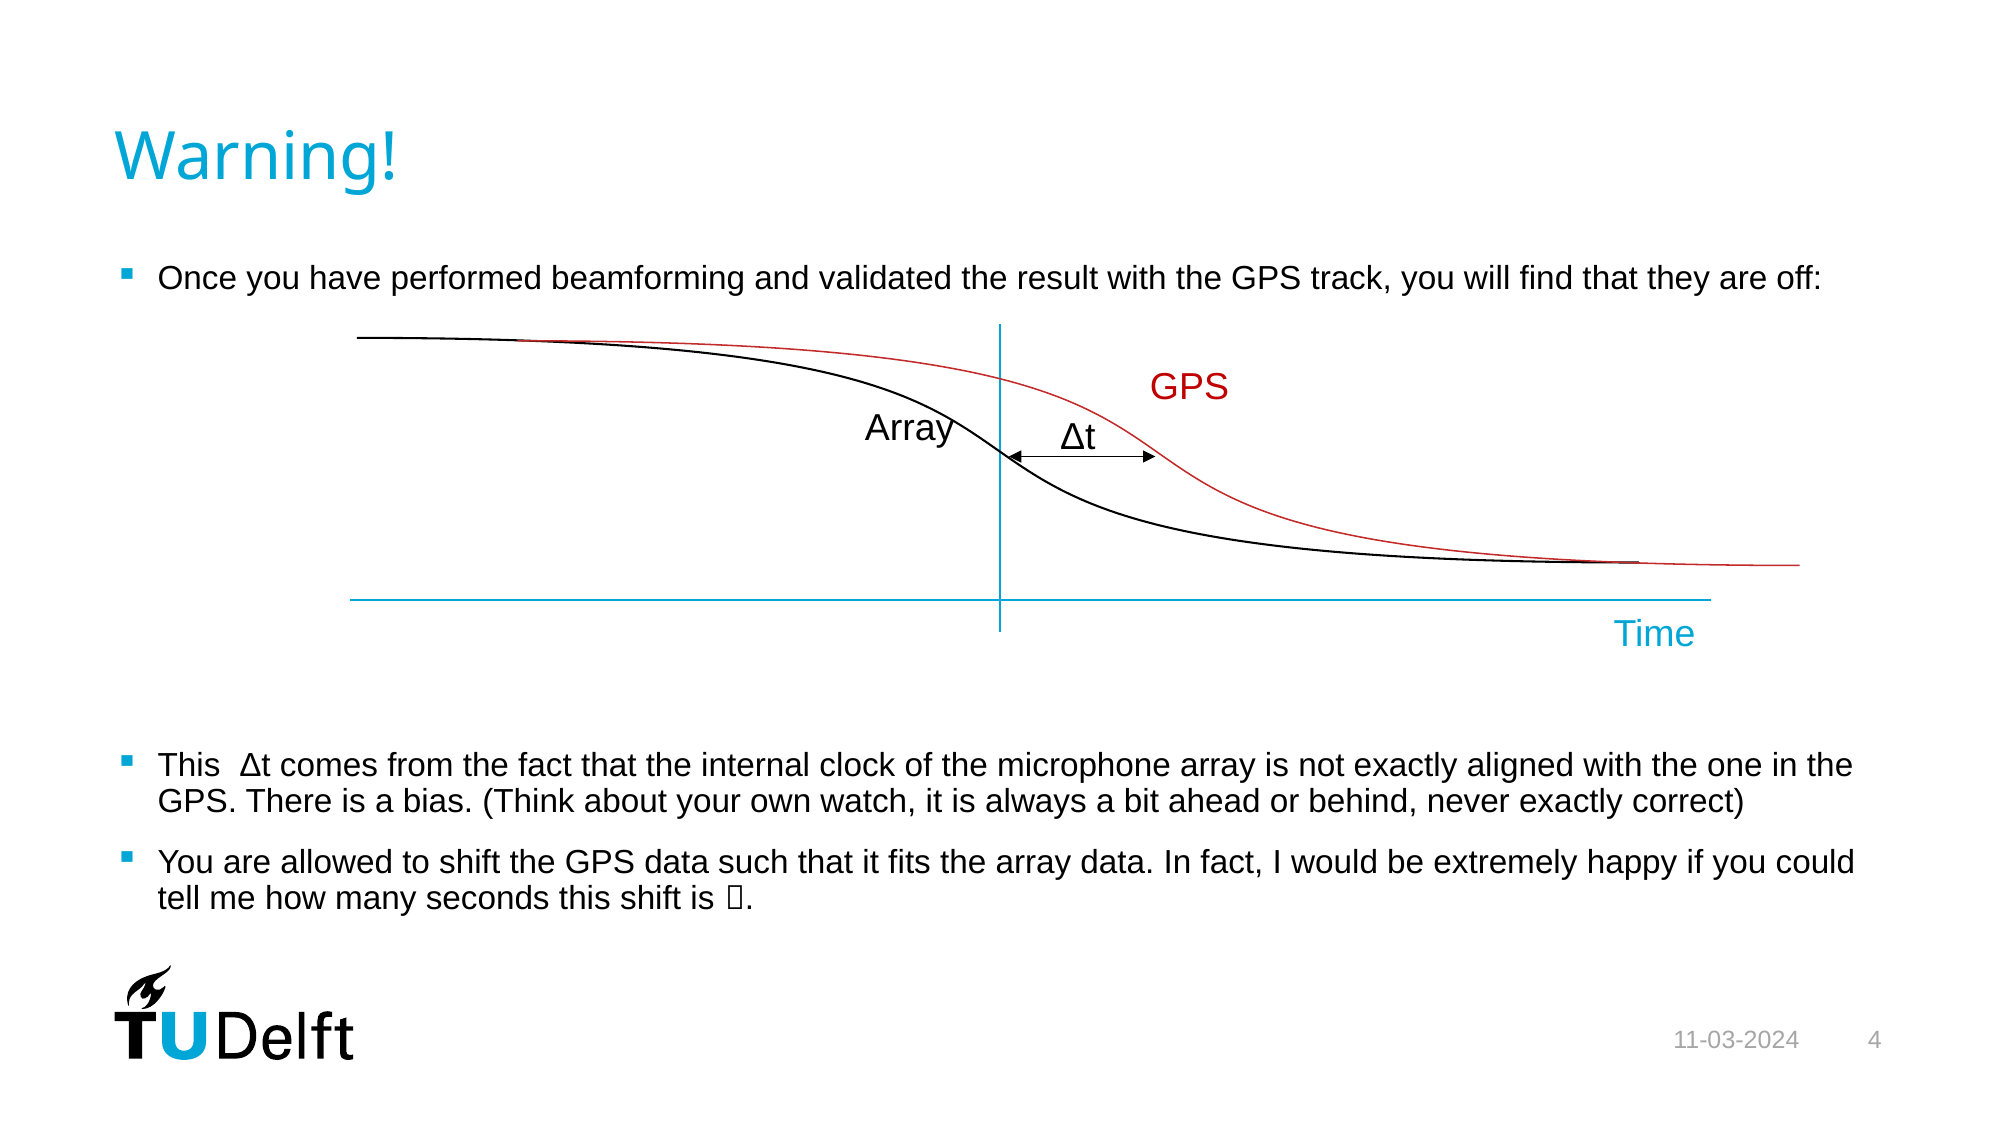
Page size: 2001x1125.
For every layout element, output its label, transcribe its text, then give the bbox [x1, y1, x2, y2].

list Once you have performed beamforming and validated the result with the GPS track, you will find that they are off: This Δt comes from the fact that the internal clock of the microphone array is not exactly aligned with the one in the GPS. There is a bias. (Think about your own watch, it is always a bit ahead or behind, never exactly correct) You are allowed to shift the GPS data such that it fits the array data. In fact, I would be extremely happy if you could tell me how many seconds this shift is . [114, 260, 1883, 977]
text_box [356, 337, 1640, 563]
slide_number 4 [1860, 1024, 1883, 1054]
text_box 11-03-2024 [1605, 1023, 1800, 1054]
text_box Time [1605, 601, 1712, 662]
title Warning! [114, 121, 1883, 203]
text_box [517, 340, 1800, 566]
